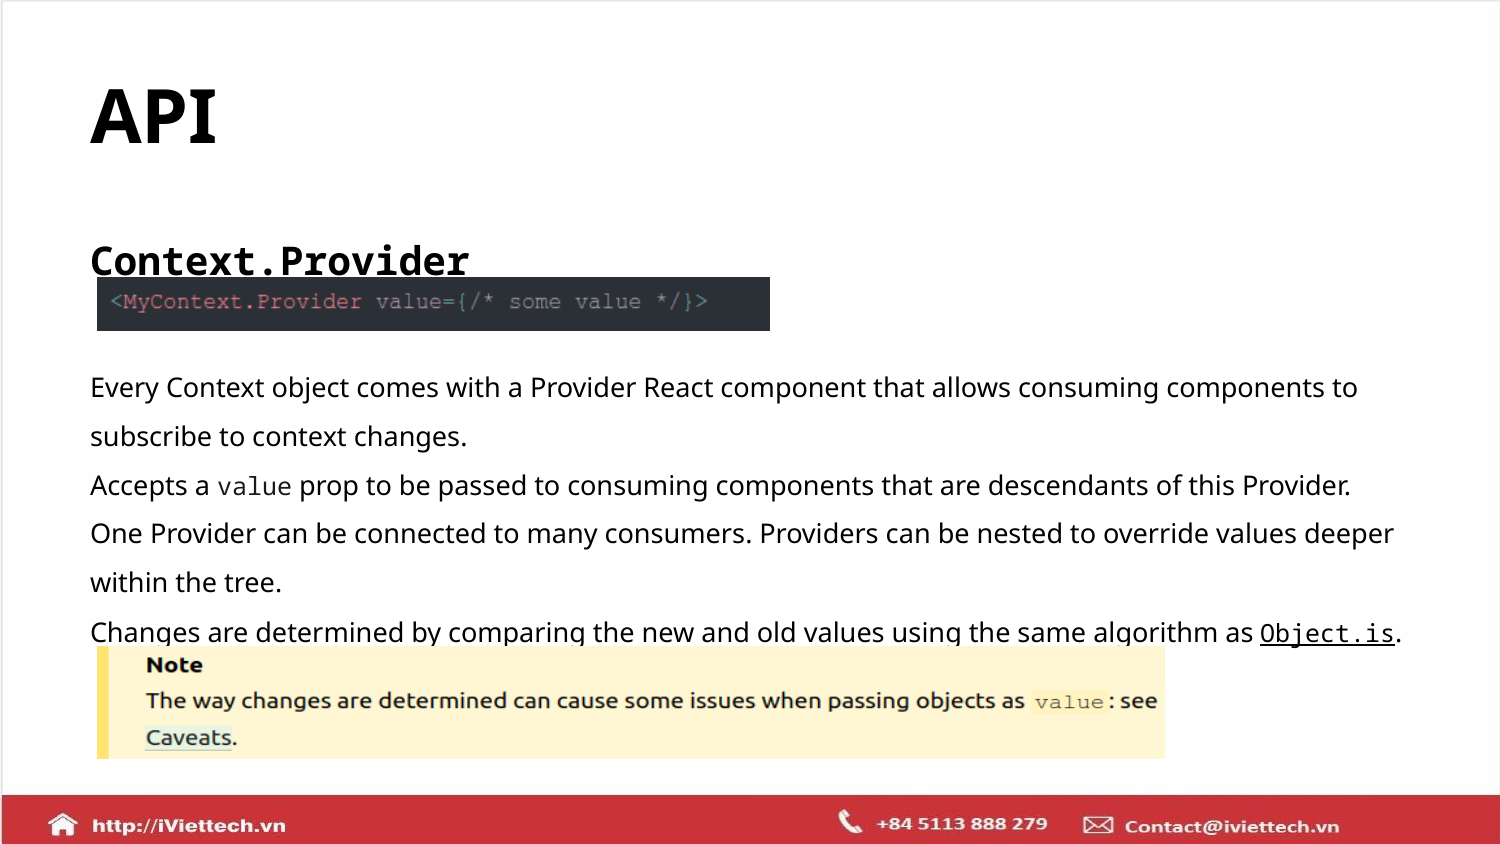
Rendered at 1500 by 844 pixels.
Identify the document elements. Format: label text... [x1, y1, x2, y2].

picture [0, 0, 1500, 844]
title API [75, 33, 1425, 175]
list Context.Provider Every Context object comes with a Provider React component that allows consuming components to subscribe to context changes. Accepts a value prop to be passed to consuming components that are descendants of this Provider. One Provider can be connected to many consumers. Providers can be nested to override values deeper within the tree. Changes are determined by comparing the new and old values using the same algorithm as Object.is. [75, 196, 1425, 754]
